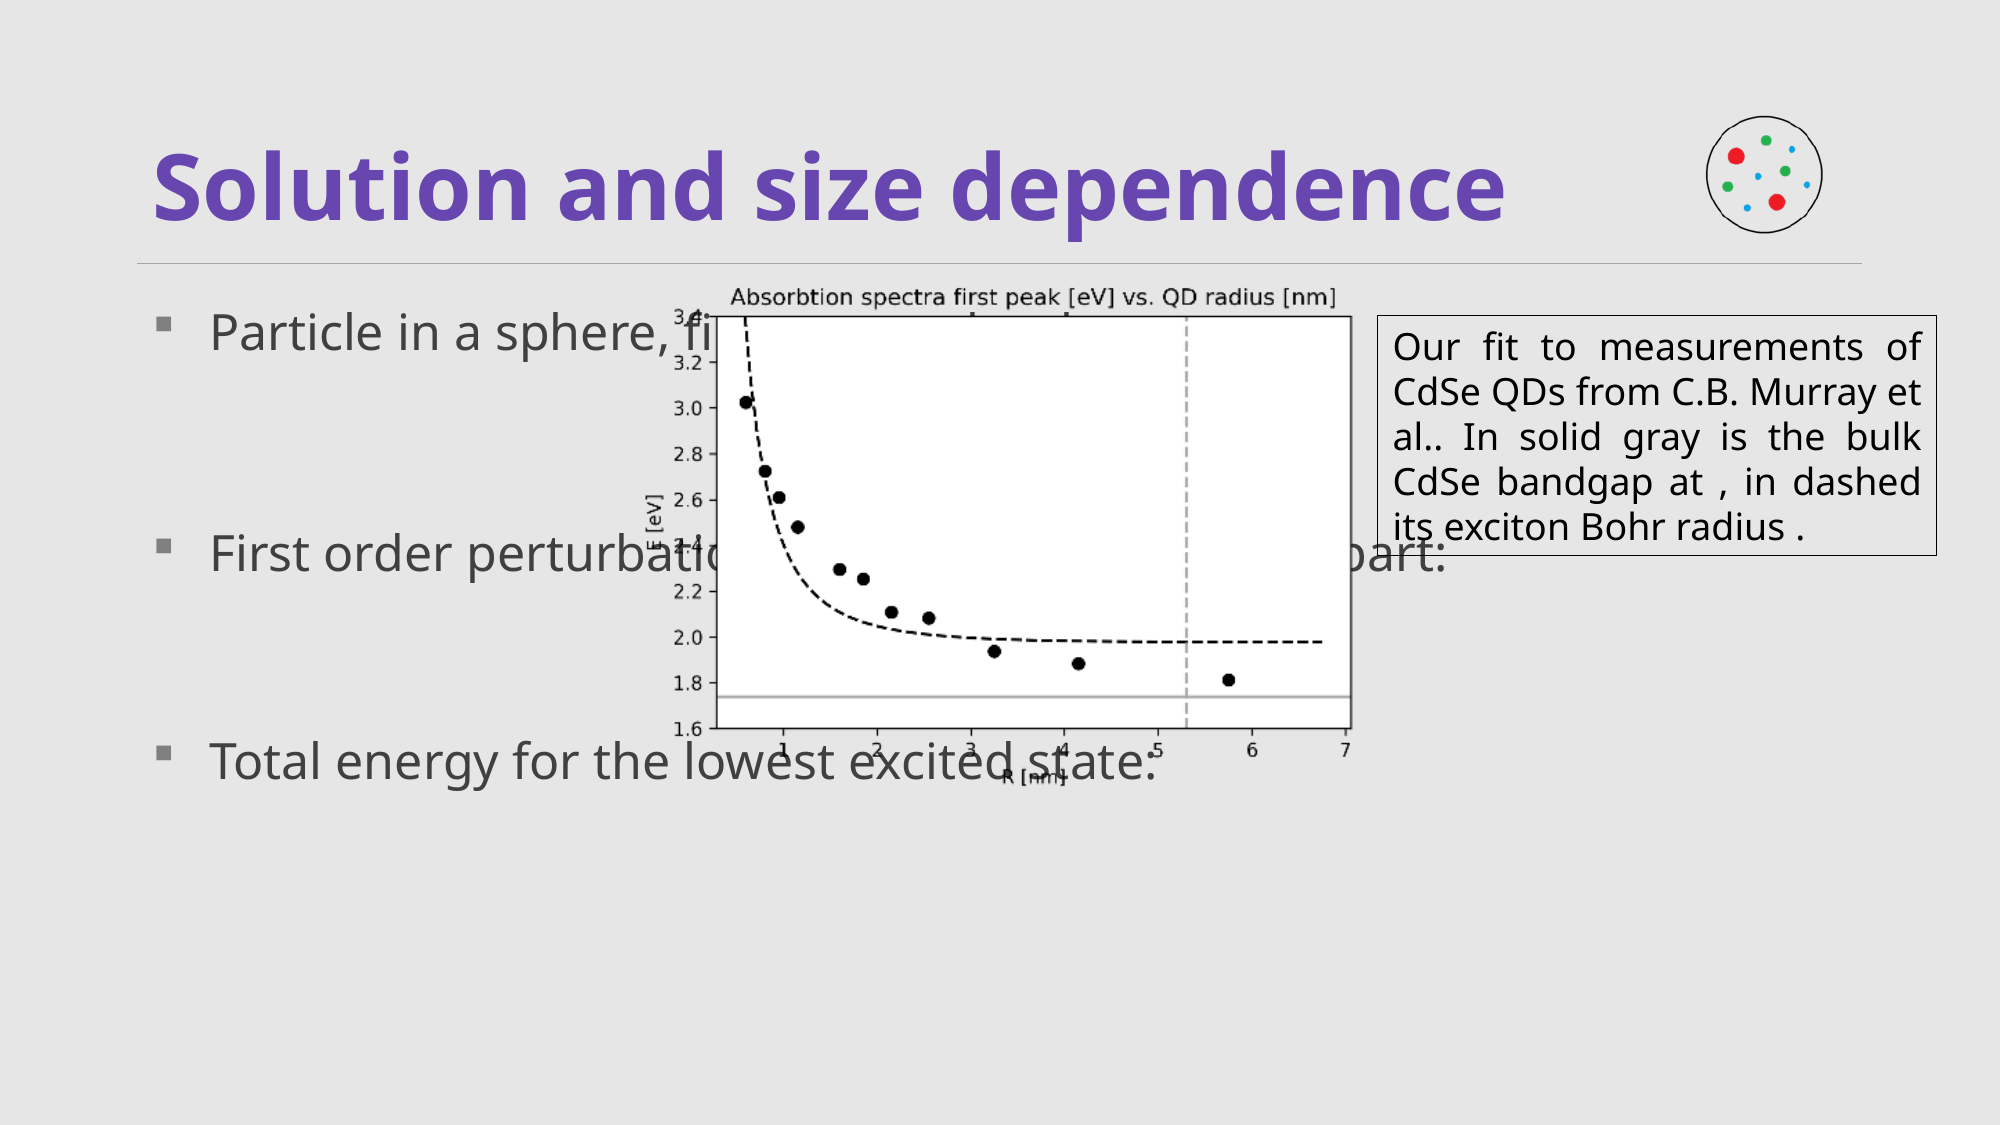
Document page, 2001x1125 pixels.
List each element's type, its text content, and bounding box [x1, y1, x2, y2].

picture [1704, 110, 1825, 235]
picture [639, 283, 1361, 797]
title Solution and size dependence [137, 82, 1572, 300]
